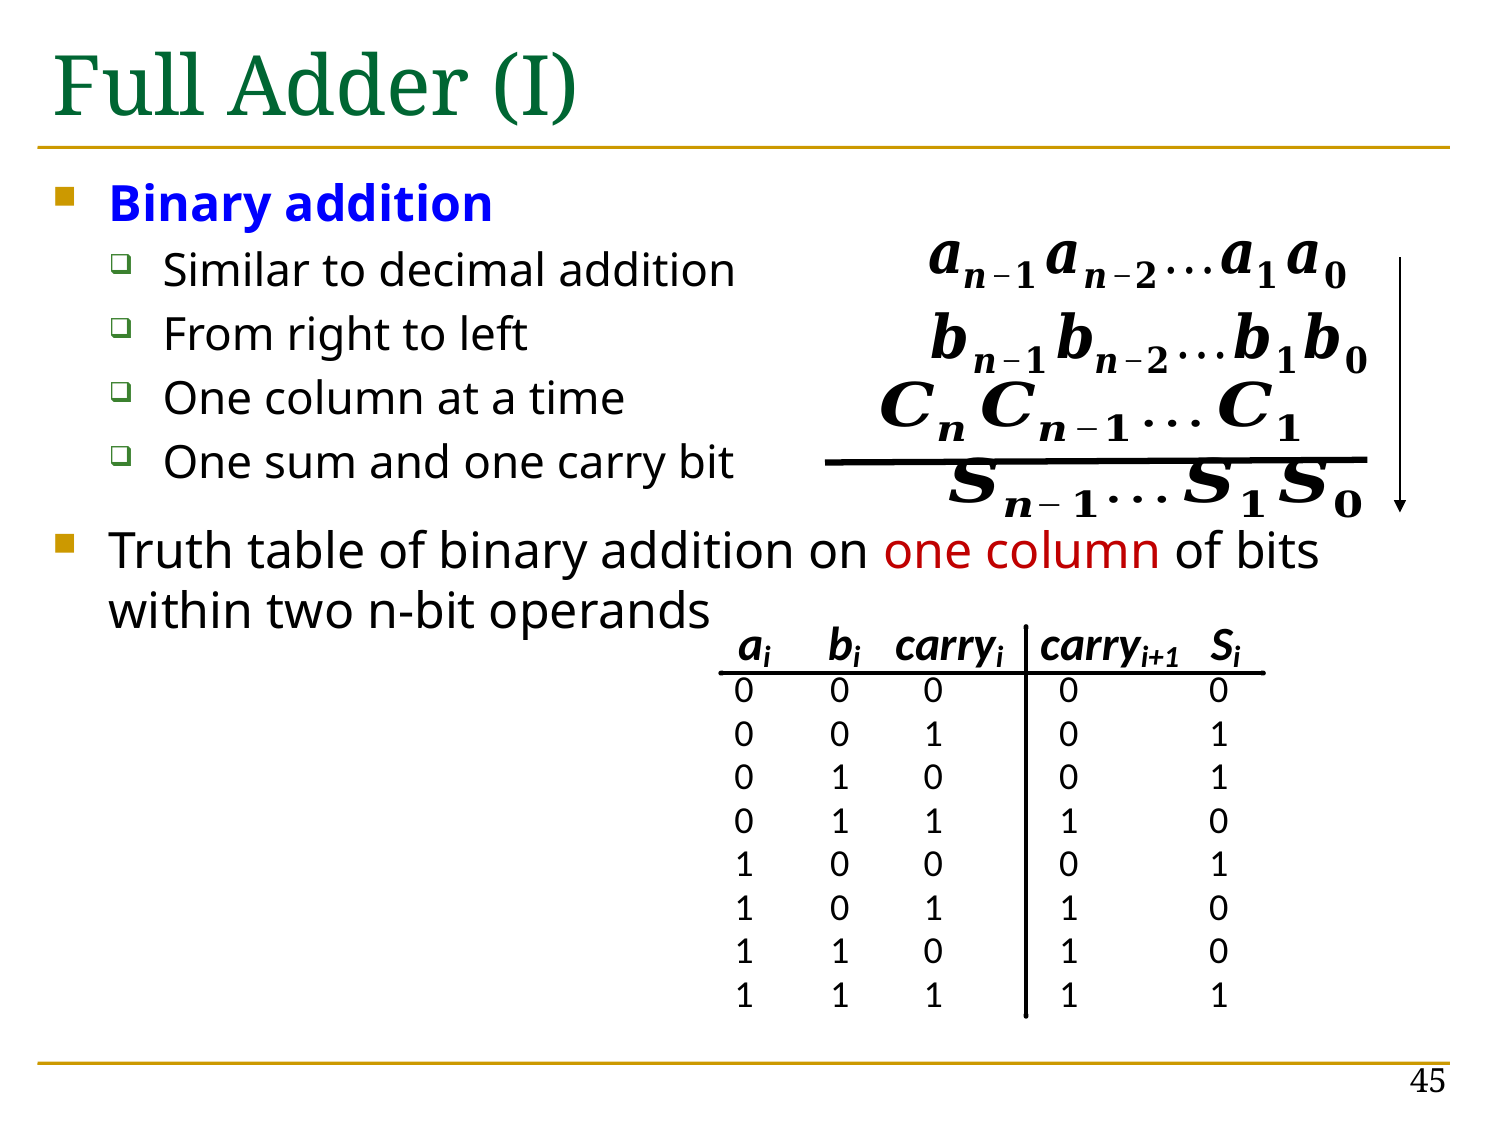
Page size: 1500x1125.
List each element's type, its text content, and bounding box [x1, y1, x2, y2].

title Full Adder (I) [37, 24, 1450, 163]
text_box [824, 459, 1368, 463]
slide_number 45 [1111, 1036, 1462, 1112]
picture [712, 601, 1267, 1037]
table_cell 1 [1325, 463, 1367, 469]
list Binary addition Similar to decimal addition From right to left One column at a time One sum and one carry bit Truth table of binary addition on one column of bits within two n-bit operands [37, 163, 1450, 1016]
